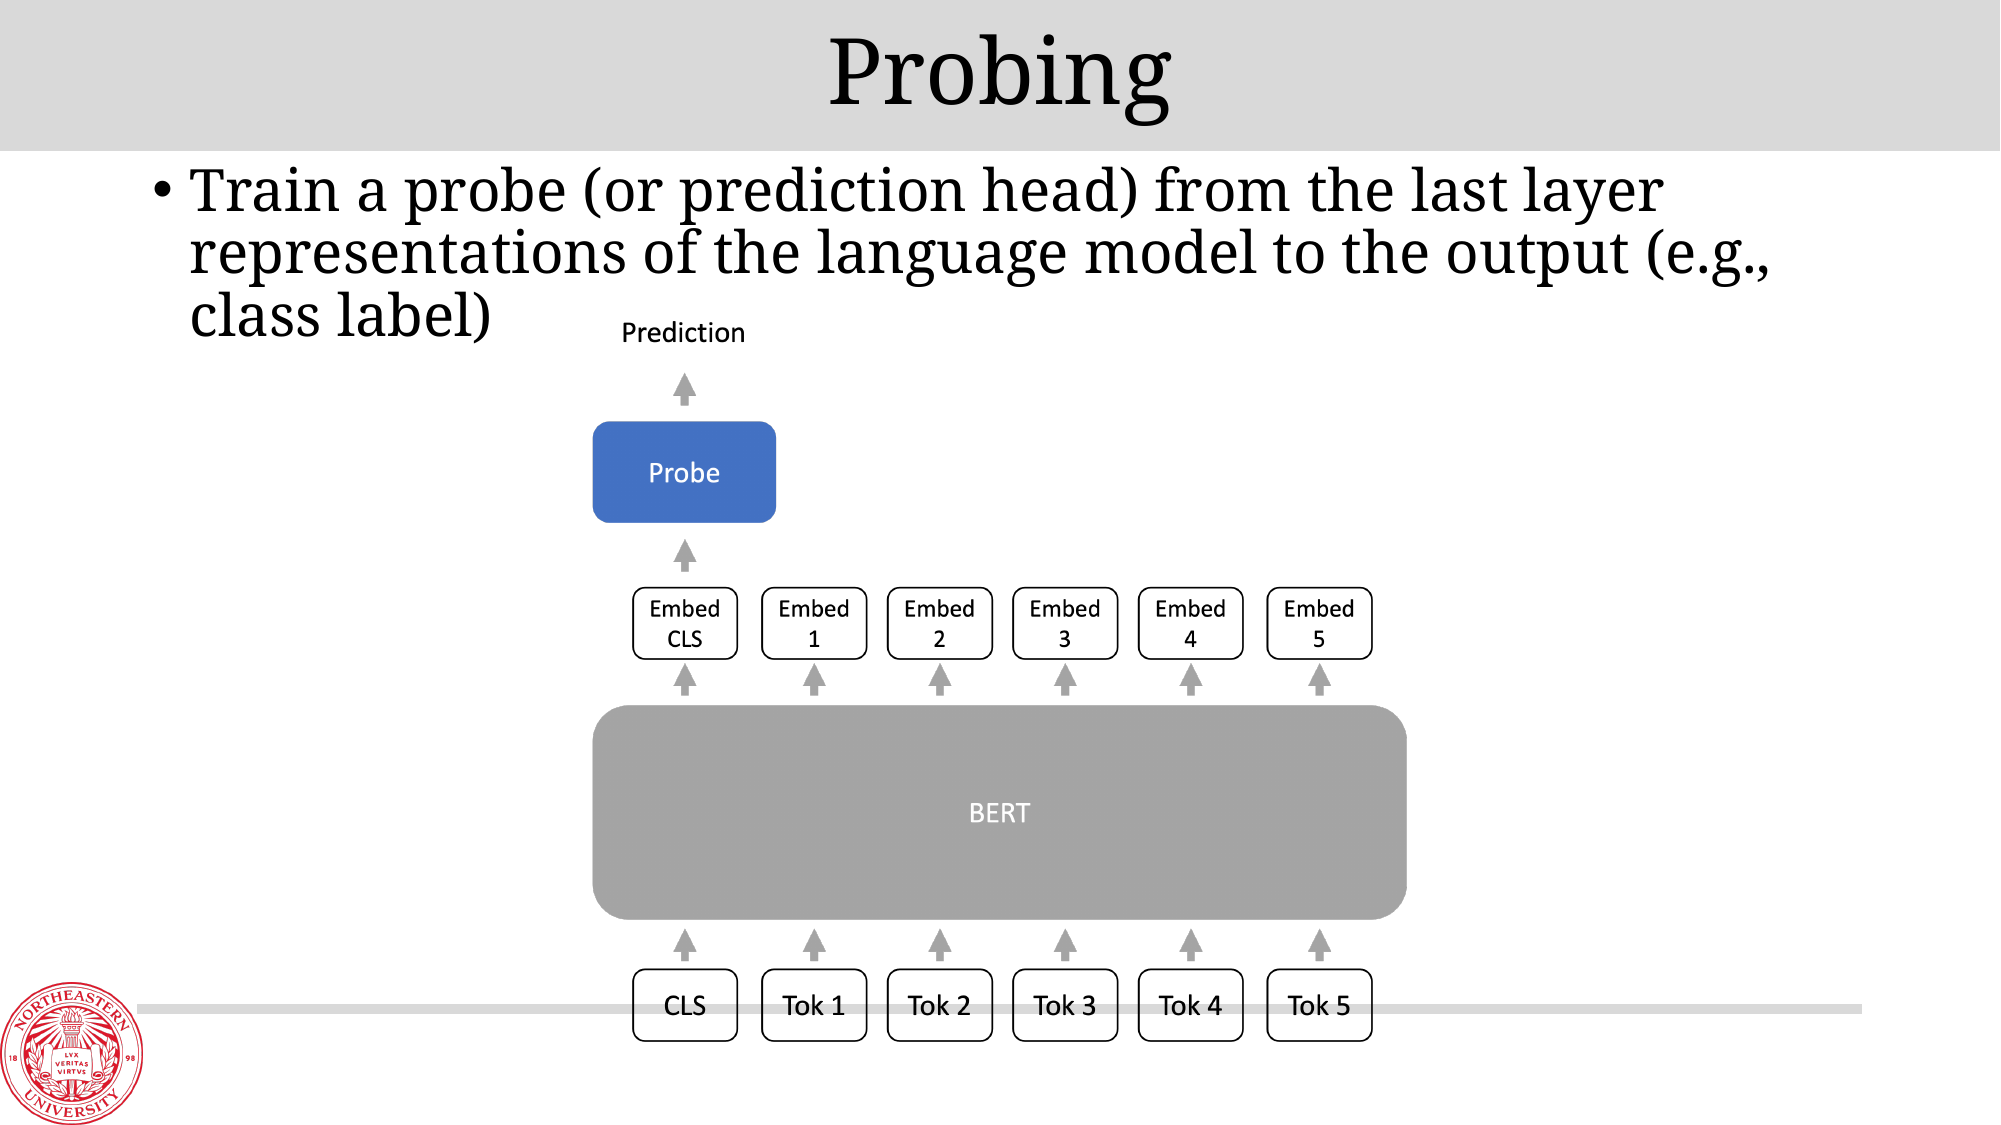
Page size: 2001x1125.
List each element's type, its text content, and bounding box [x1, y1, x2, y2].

list Train a probe (or prediction head) from the last layer representations of the language model to the output (e.g., class label) [137, 153, 1863, 975]
picture [0, 982, 143, 1125]
title Probing [0, 0, 2000, 151]
picture [591, 303, 1408, 1042]
